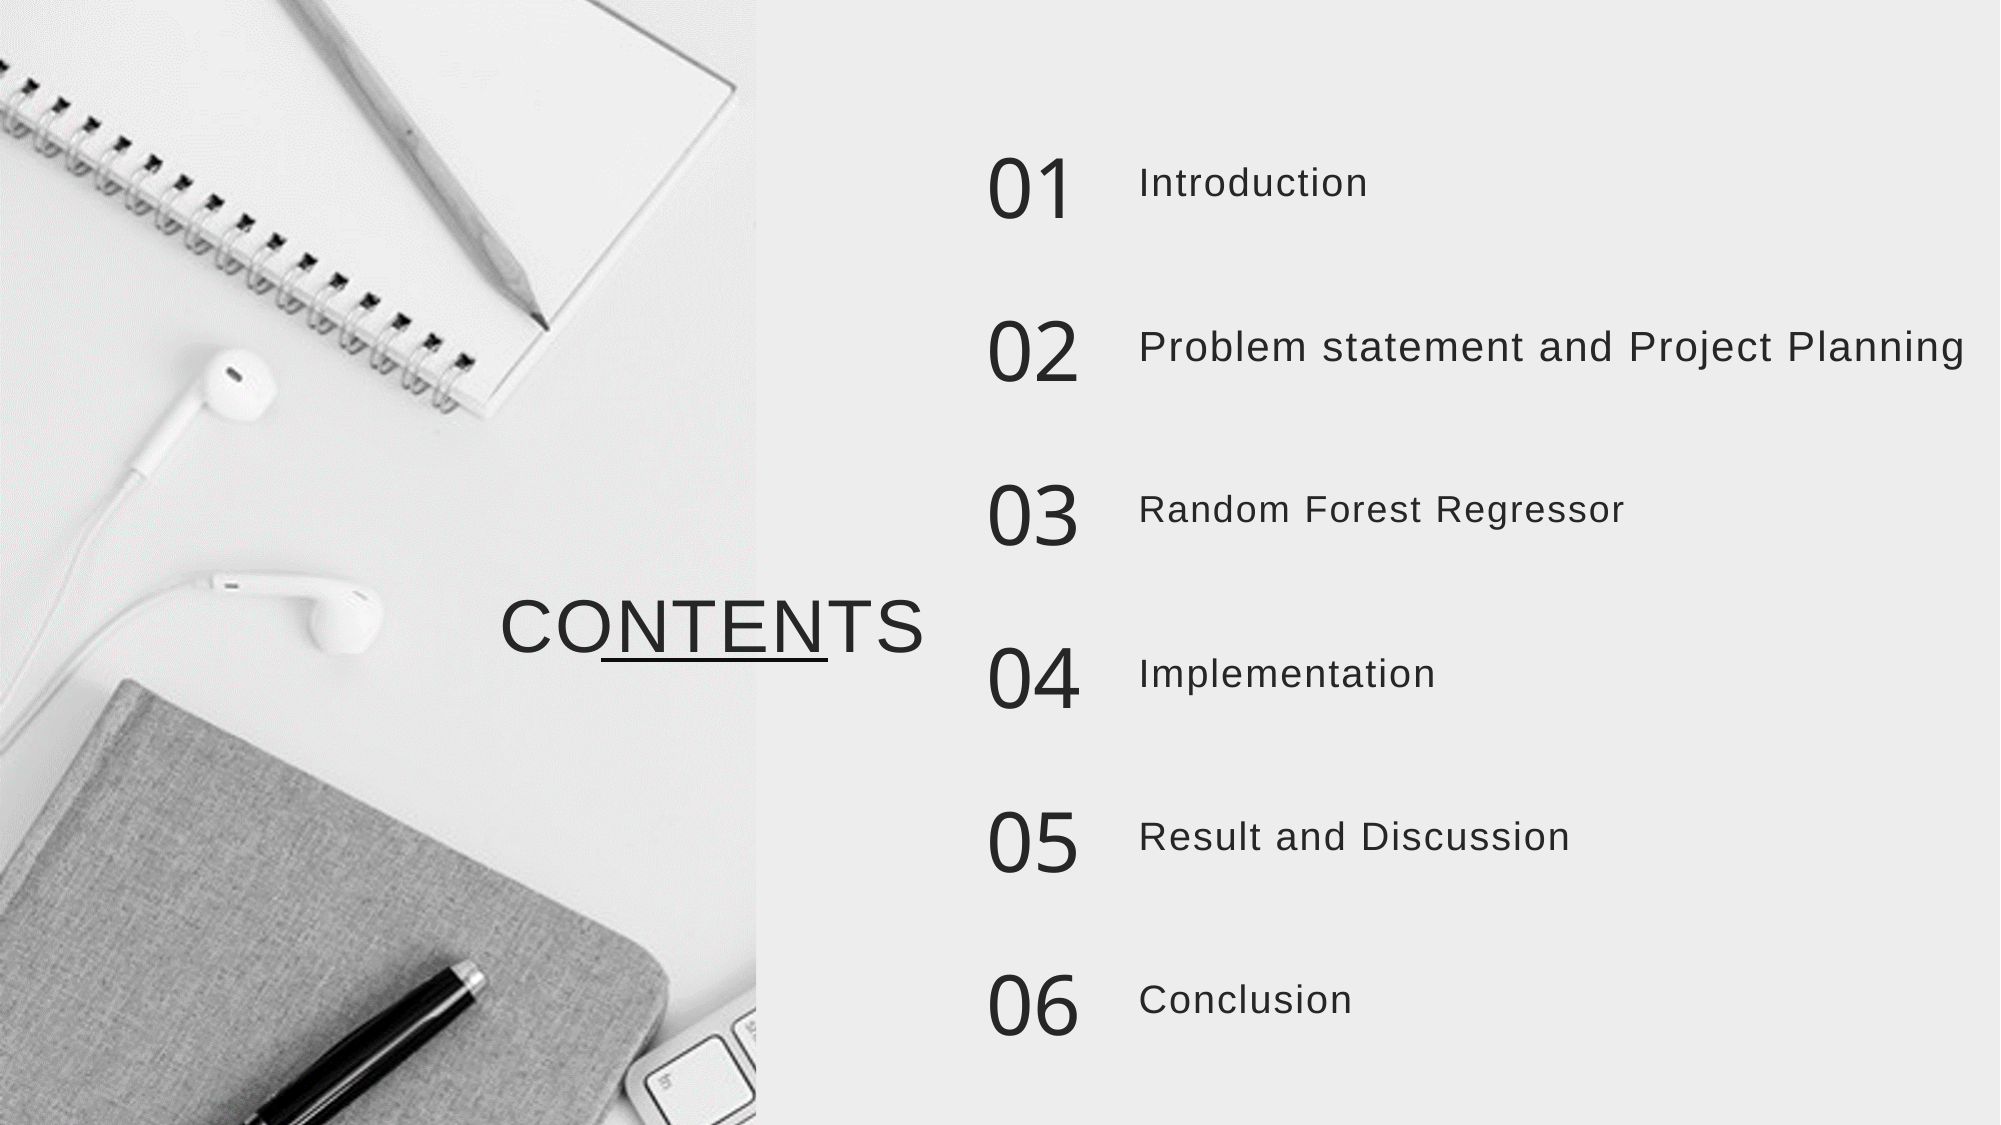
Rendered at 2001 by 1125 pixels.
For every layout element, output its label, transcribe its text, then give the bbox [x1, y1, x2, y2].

text_box 01 [971, 126, 1124, 243]
text_box Problem statement and Project Planning [1124, 306, 2000, 382]
text_box 06 [971, 944, 1124, 1061]
text_box 03 [971, 453, 1135, 570]
text_box Introduction [1124, 143, 1682, 219]
text_box 04 [971, 617, 1124, 734]
text_box Implementation [1124, 633, 1682, 709]
text_box 02 [971, 290, 1124, 407]
text_box 05 [971, 780, 1124, 897]
text_box CONTENTS [485, 569, 944, 734]
picture [0, 0, 757, 1125]
text_box Result and Discussion [1124, 796, 1799, 873]
text_box Random Forest Regressor [1135, 469, 1875, 546]
text_box Conclusion [1124, 960, 1682, 1036]
